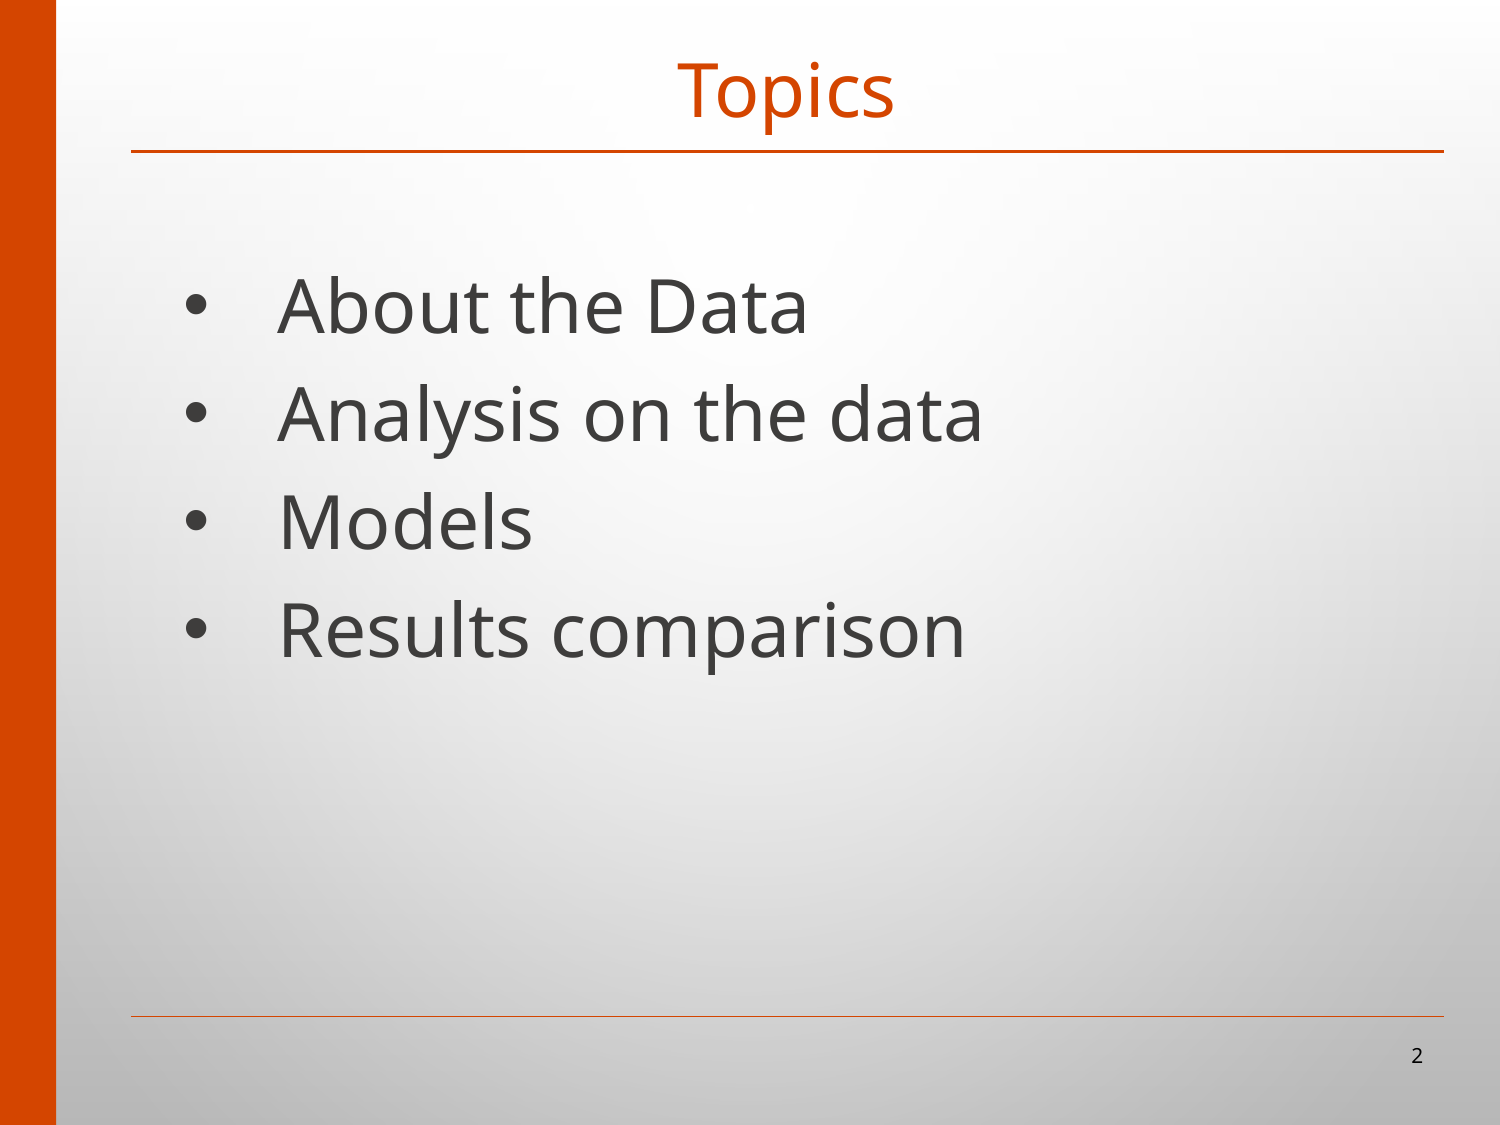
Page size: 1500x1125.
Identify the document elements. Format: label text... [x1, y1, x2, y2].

list About the Data Analysis on the data Models Results comparison [131, 233, 1445, 1024]
picture [57, 0, 1500, 1125]
title Topics [131, 41, 1444, 146]
slide_number 2 [1363, 1026, 1439, 1087]
